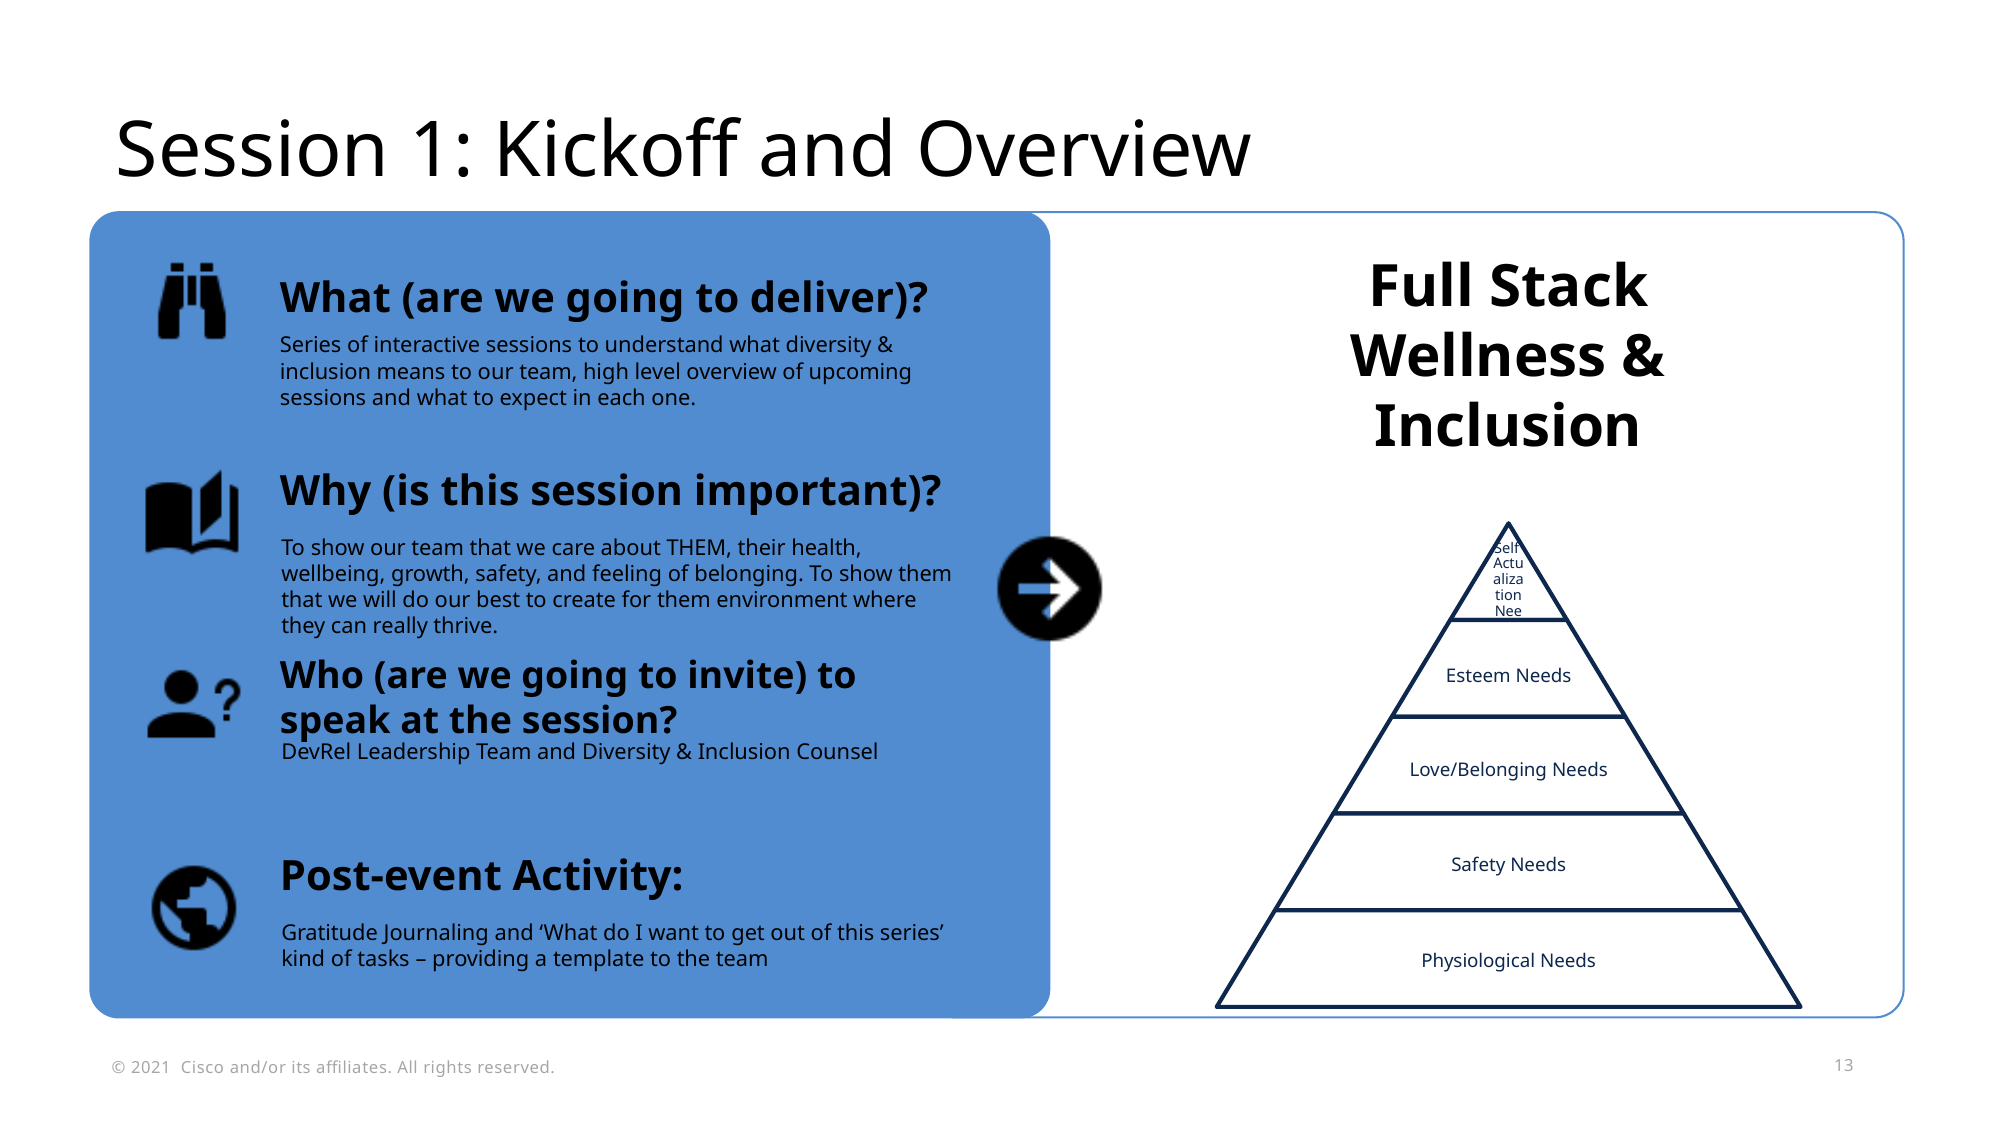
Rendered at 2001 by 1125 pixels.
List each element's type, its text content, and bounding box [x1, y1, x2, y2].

text_box To show our team that we care about THEM, their health, wellbeing, growth, safety, and feeling of belonging. To show them that we will do our best to create for them environment where they can really thrive. [281, 523, 959, 584]
text_box Why (is this session important)? [279, 453, 958, 524]
picture [144, 858, 245, 960]
text_box Post-event Activity: [279, 838, 958, 910]
text_box Gratitude Journaling and ‘What do I want to get out of this series’ kind of tasks – providing a template to the team [281, 908, 959, 970]
text_box DevRel Leadership Team and Diversity & Inclusion Counsel [281, 728, 959, 789]
text_box Full Stack Wellness & Inclusion [1270, 237, 1746, 468]
text_box [90, 212, 951, 1018]
text_box [927, 212, 1904, 1018]
picture [142, 251, 244, 352]
picture [144, 654, 245, 756]
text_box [1216, 523, 1801, 1008]
title Session 1: Kickoff and Overview [95, 74, 1922, 235]
text_box What (are we going to deliver)? [279, 260, 958, 321]
text_box Series of interactive sessions to understand what diversity & inclusion means to our team, high level overview of upcoming sessions and what to expect in each one. [279, 321, 958, 382]
text_box Who (are we going to invite) to speak at the session? [279, 680, 958, 751]
picture [988, 527, 1114, 652]
picture [142, 462, 244, 563]
